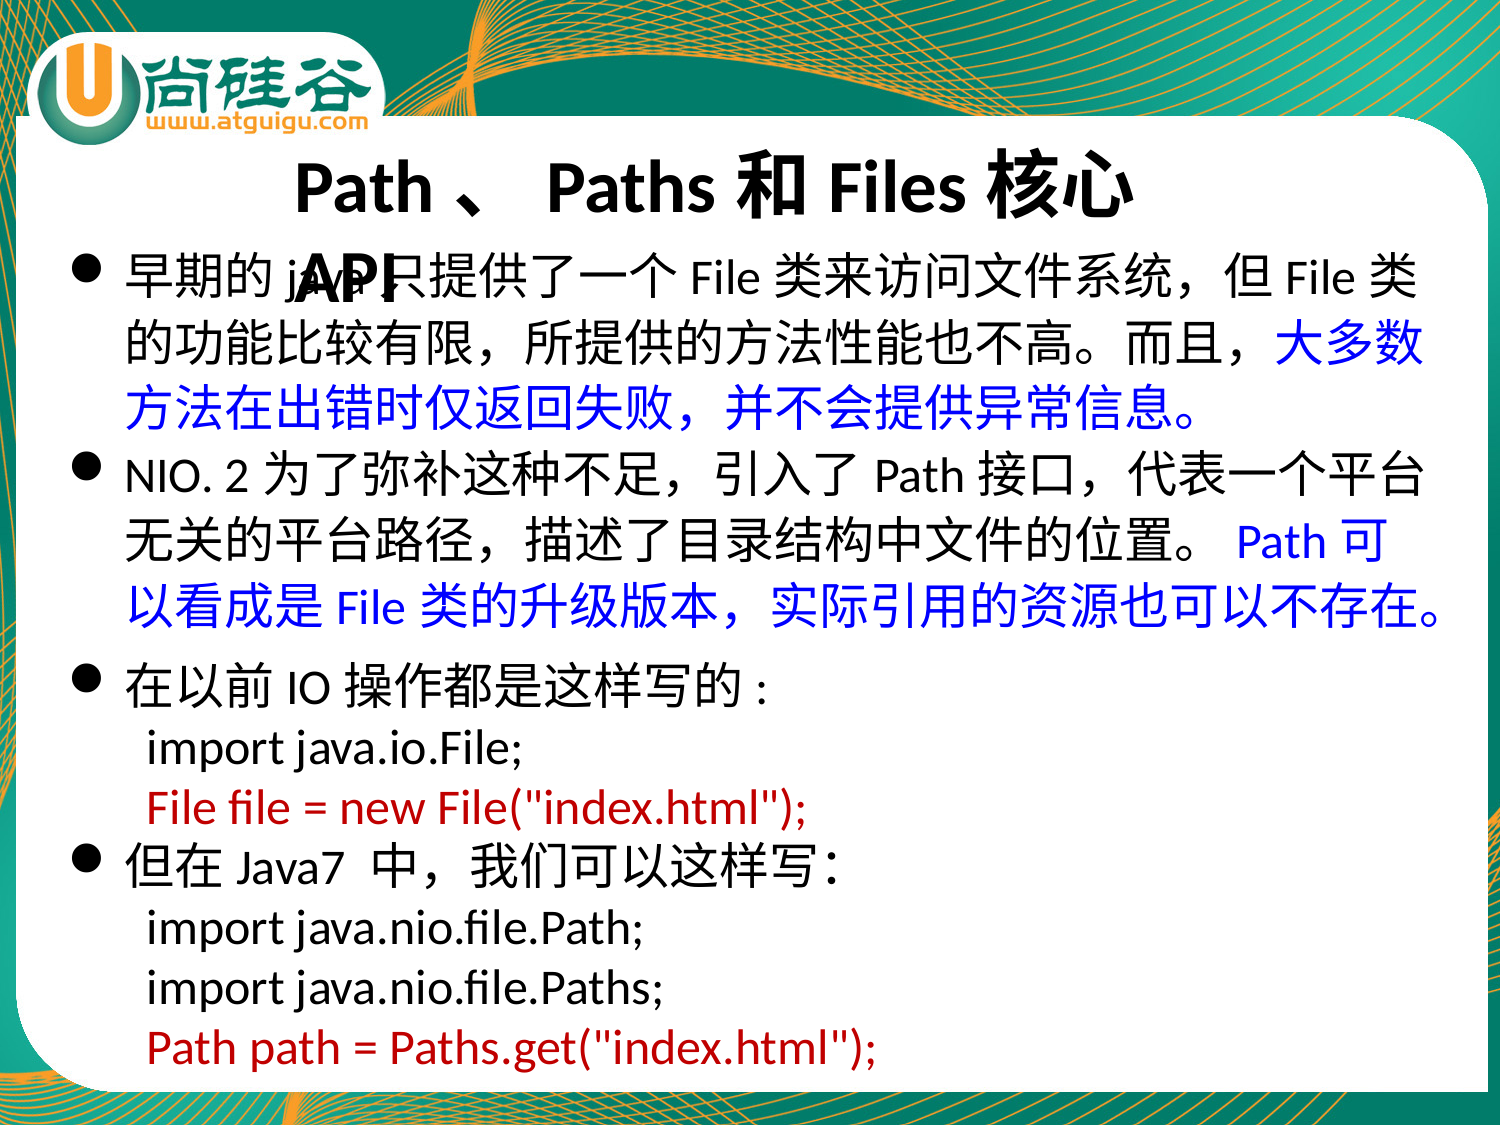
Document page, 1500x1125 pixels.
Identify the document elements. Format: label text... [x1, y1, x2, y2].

text_box 早期的java只提供了一个File类来访问文件系统，但File类的功能比较有限，所提供的方法性能也不高。而且，大多数方法在出错时仅返回失败，并不会提供异常信息。 NIO. 2为了弥补这种不足，引入了Path接口，代表一个平台无关的平台路径，描述了目录结构中文件的位置。Path可以看成是File类的升级版本，实际引用的资源也可以不存在。 [53, 231, 1447, 643]
picture [0, 0, 1500, 1125]
text_box Path、Paths和Files核心API [279, 130, 1261, 231]
text_box 在以前IO操作都是这样写的: import java.io.File; File file = new File("index.html"); 但在Java7 中，我们可以这样写： import java.nio.file.Path; import java.nio.file.Paths; Path path = Paths.get("index.html"); [53, 646, 1374, 1082]
